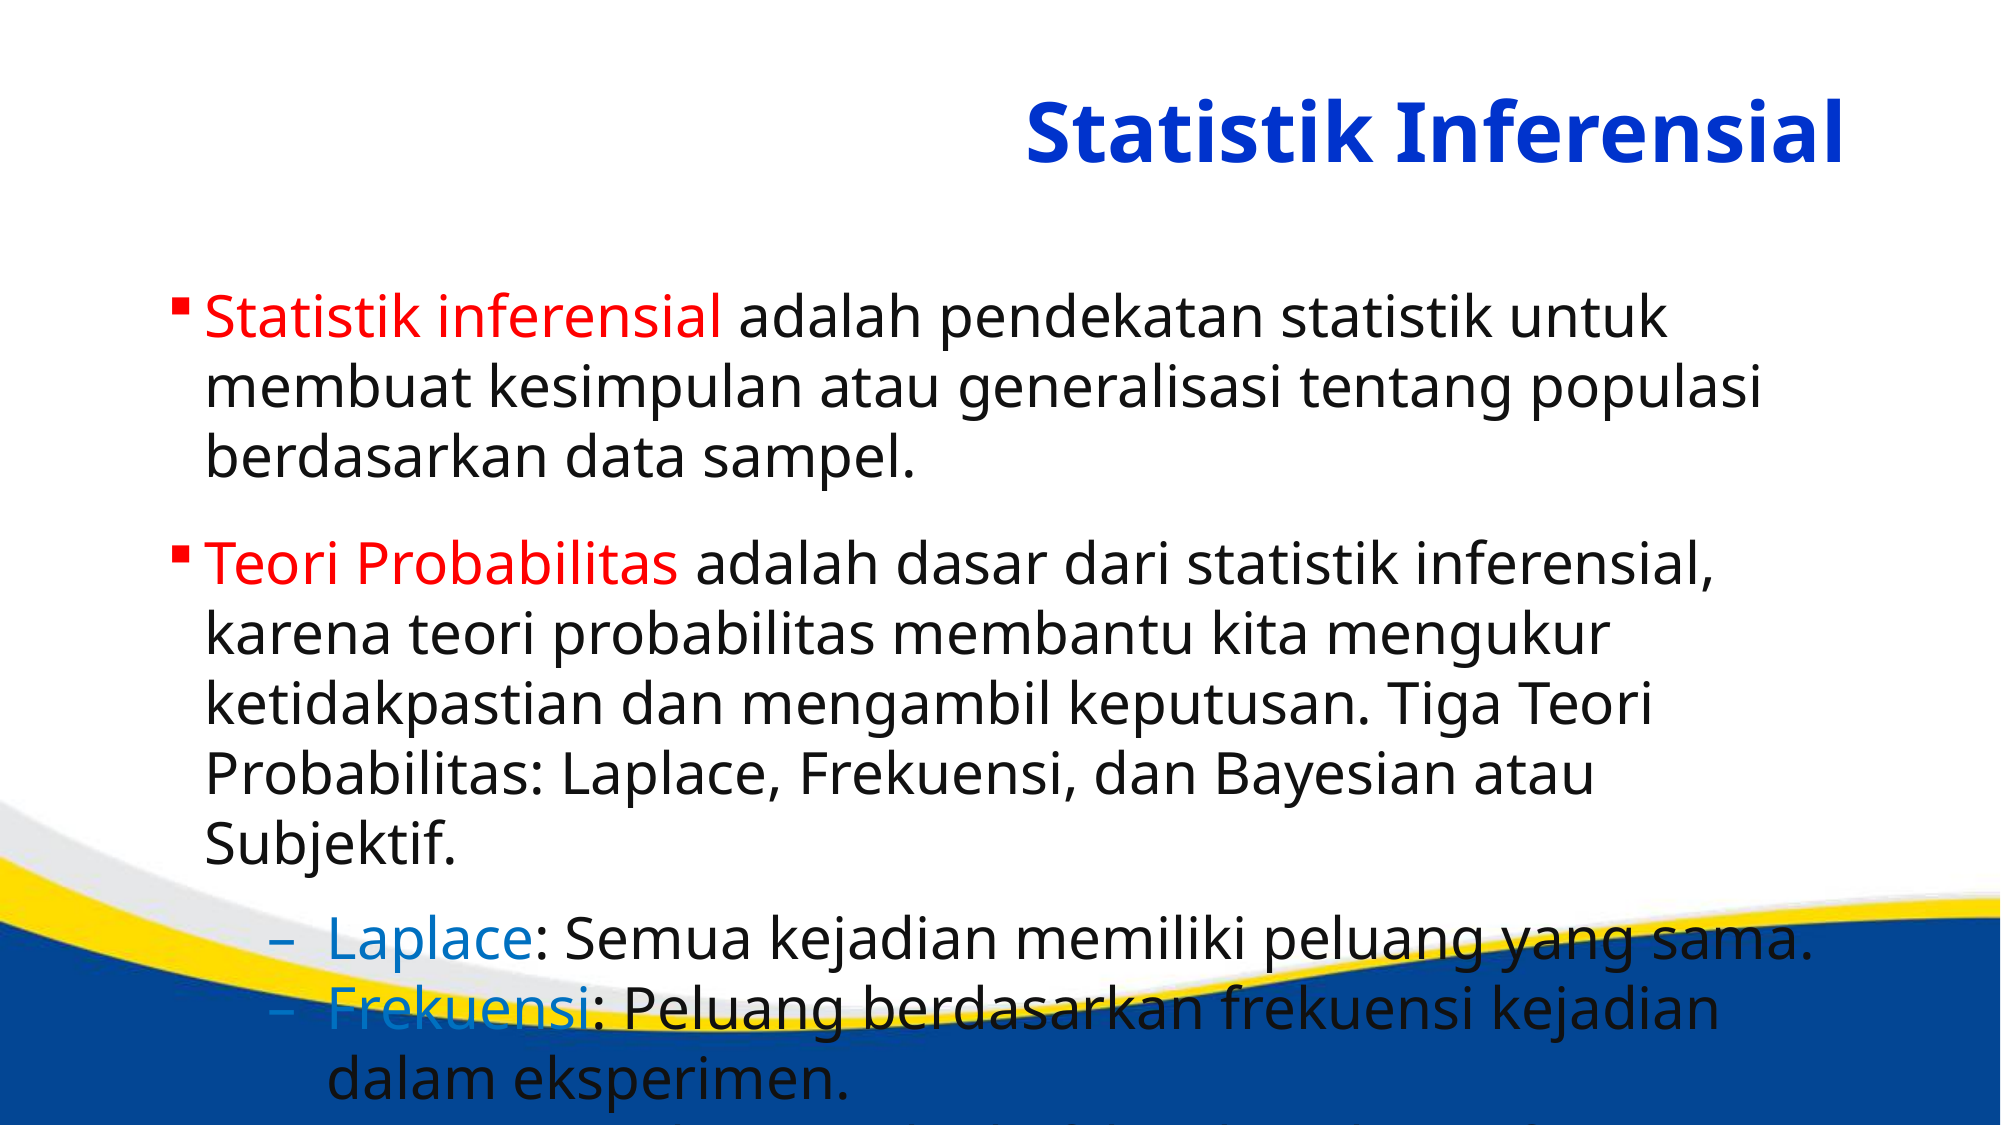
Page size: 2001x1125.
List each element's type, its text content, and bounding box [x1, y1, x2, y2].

picture [0, 0, 2001, 1125]
list Statistik inferensial adalah pendekatan statistik untuk membuat kesimpulan atau generalisasi tentang populasi berdasarkan data sampel. Teori Probabilitas adalah dasar dari statistik inferensial, karena teori probabilitas membantu kita mengukur ketidakpastian dan mengambil keputusan. Tiga Teori Probabilitas: Laplace, Frekuensi, dan Bayesian atau Subjektif. Laplace: Semua kejadian memiliki peluang yang sama. Frekuensi: Peluang berdasarkan frekuensi kejadian dalam eksperimen. Bayesian: Peluang subjektif, berdasarkan informasi yang tersedia. [152, 271, 1878, 986]
title Statistik Inferensial [137, 59, 1863, 213]
